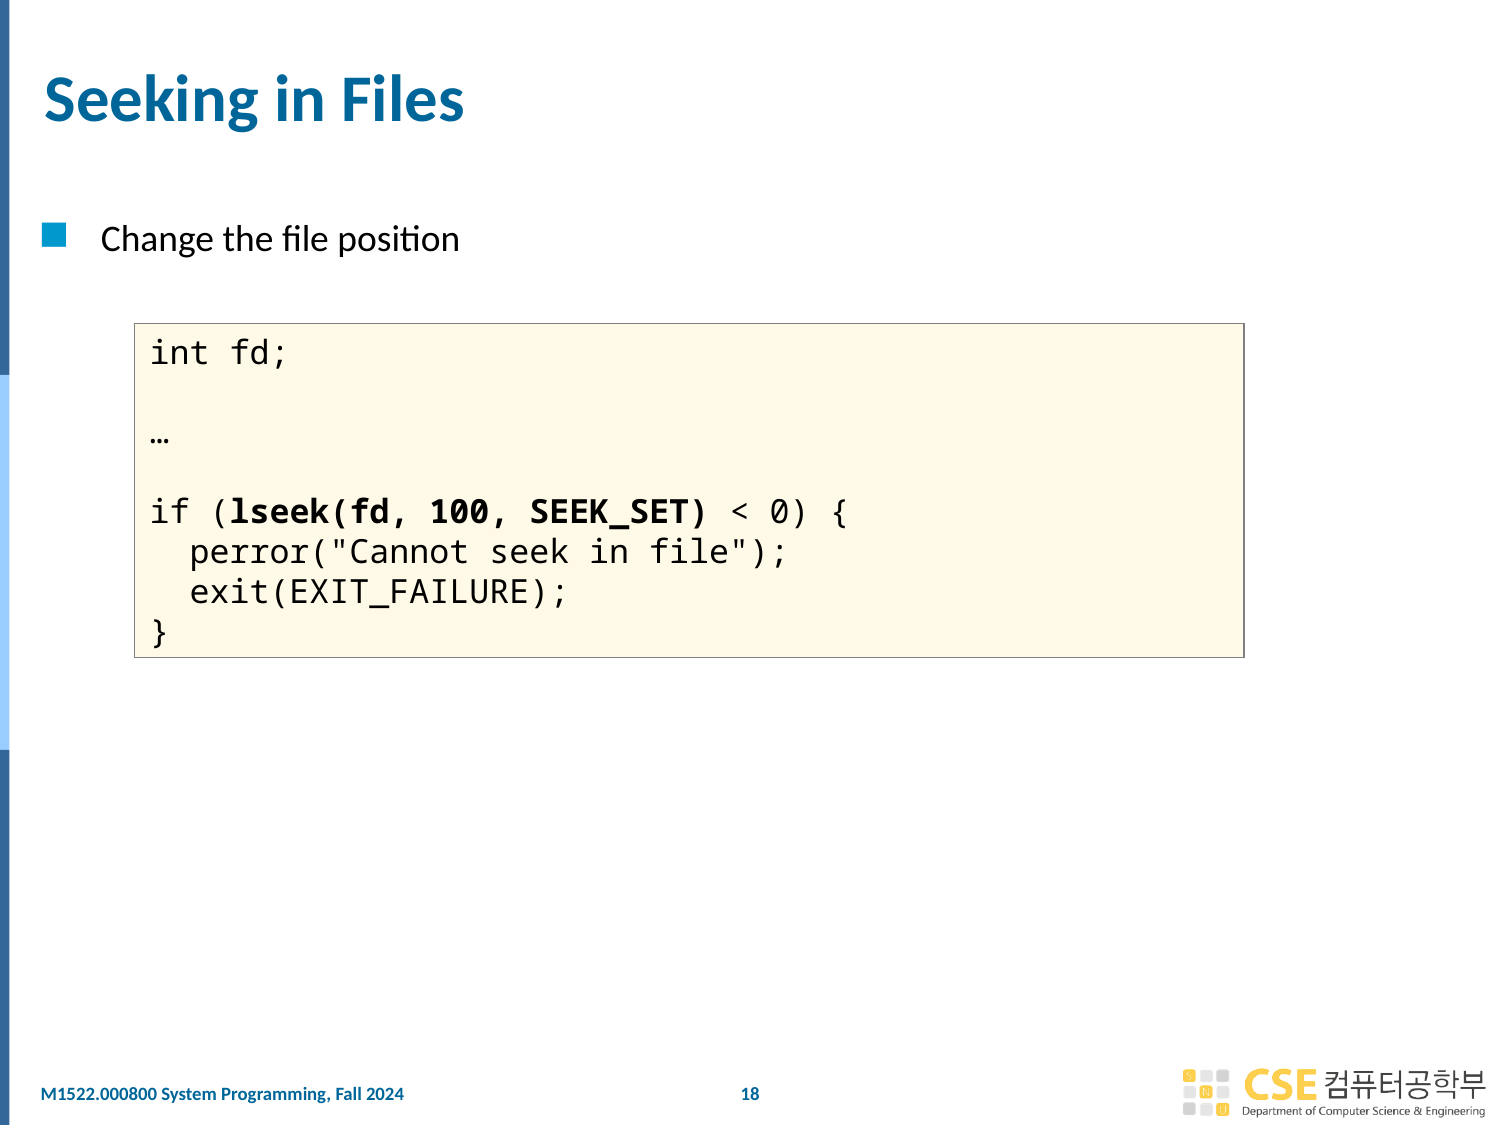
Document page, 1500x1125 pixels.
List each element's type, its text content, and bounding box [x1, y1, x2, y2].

picture [1182, 1068, 1487, 1119]
text_box int fd; … if (lseek(fd, 100, SEEK_SET) < 0) { perror("Cannot seek in file"); exit(EXIT_FAILURE); } [134, 323, 1244, 658]
list Change the file position [29, 206, 1477, 1063]
title Seeking in Files [29, 47, 1477, 142]
